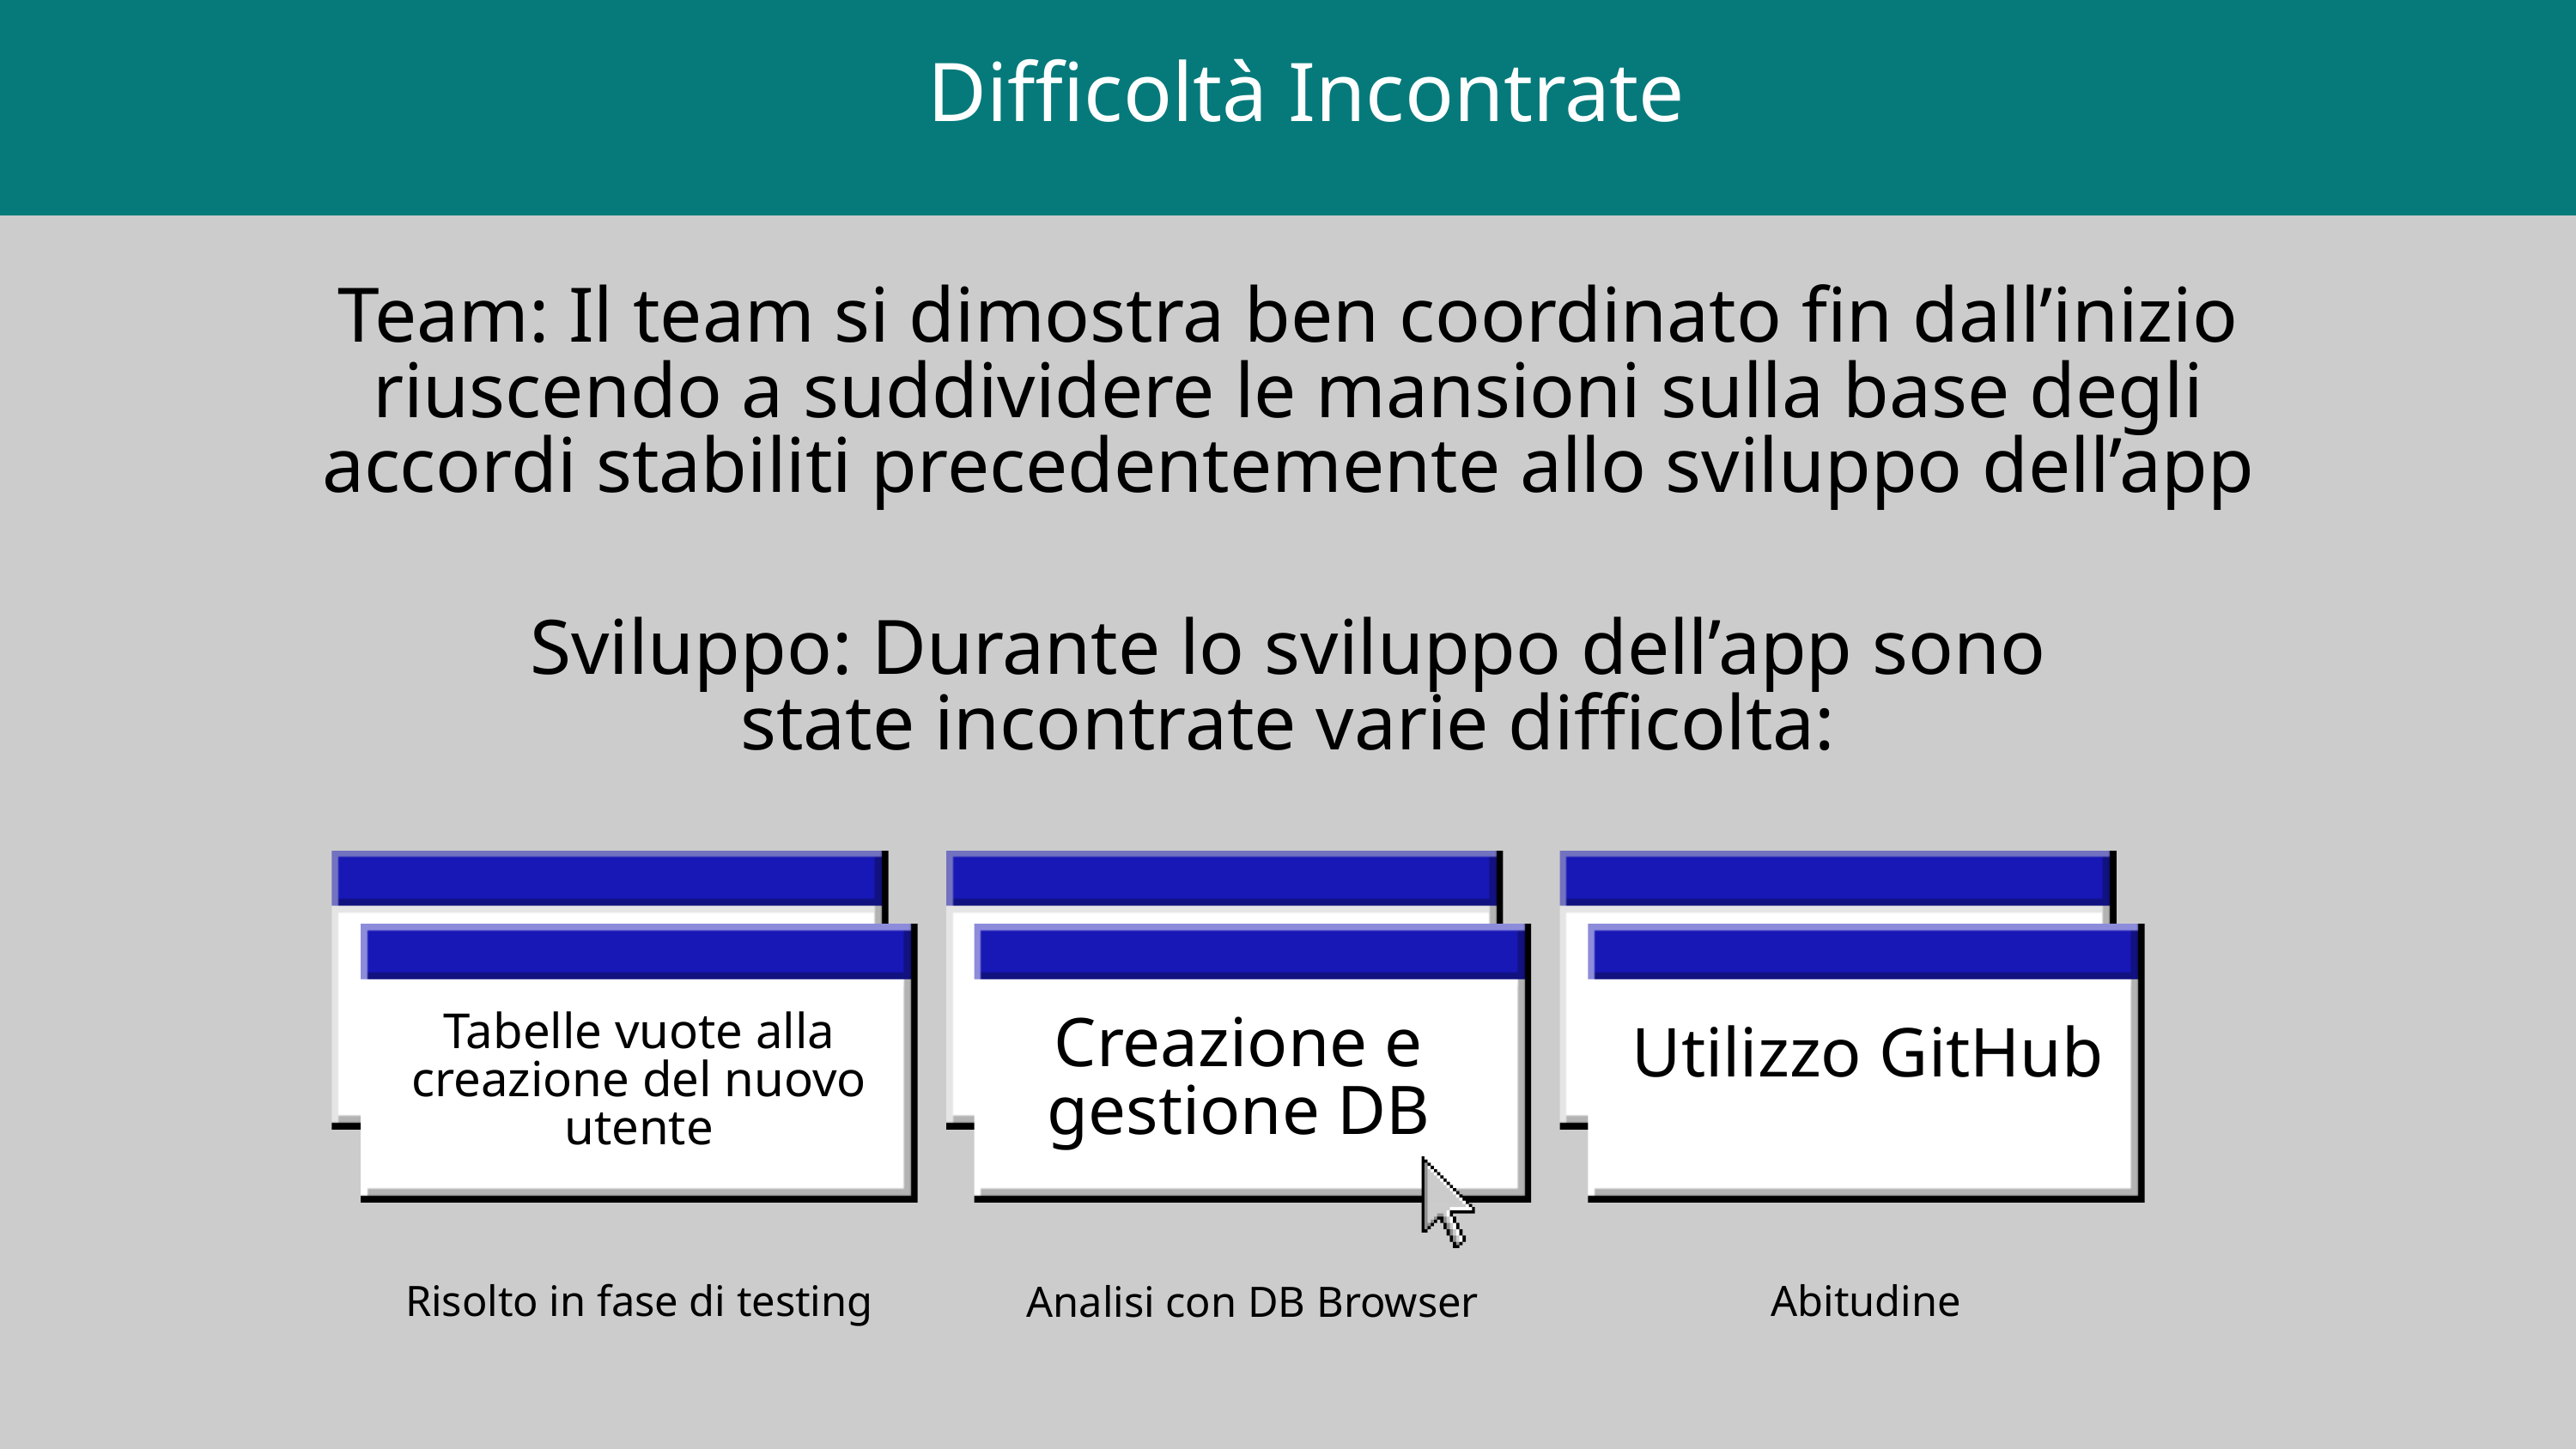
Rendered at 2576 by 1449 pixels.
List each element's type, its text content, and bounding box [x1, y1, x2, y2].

text_box [1559, 851, 2117, 1130]
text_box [0, 0, 2576, 209]
text_box [331, 851, 889, 1130]
text_box Sviluppo: Durante lo sviluppo dell’app sono state incontrate varie difficolta: [495, 614, 2081, 765]
text_box Team: Il team si dimostra ben coordinato fin dall’inizio riuscendo a suddividere le mansioni sulla base degli accordi stabiliti precedentemente allo sviluppo dell’app [301, 282, 2275, 508]
text_box Risolto in fase di testing [388, 1266, 890, 1325]
text_box [974, 924, 1532, 1203]
text_box Creazione e gestione DB [988, 1013, 1489, 1148]
text_box [1421, 1156, 1475, 1248]
text_box Abitudine [1615, 1266, 2117, 1325]
text_box [361, 924, 918, 1203]
text_box [1588, 924, 2145, 1203]
text_box Analisi con DB Browser [1002, 1266, 1504, 1326]
text_box [946, 851, 1504, 1130]
text_box Utilizzo GitHub [1631, 1022, 2105, 1091]
text_box Tabelle vuote alla creazione del nuovo utente [396, 1009, 882, 1155]
